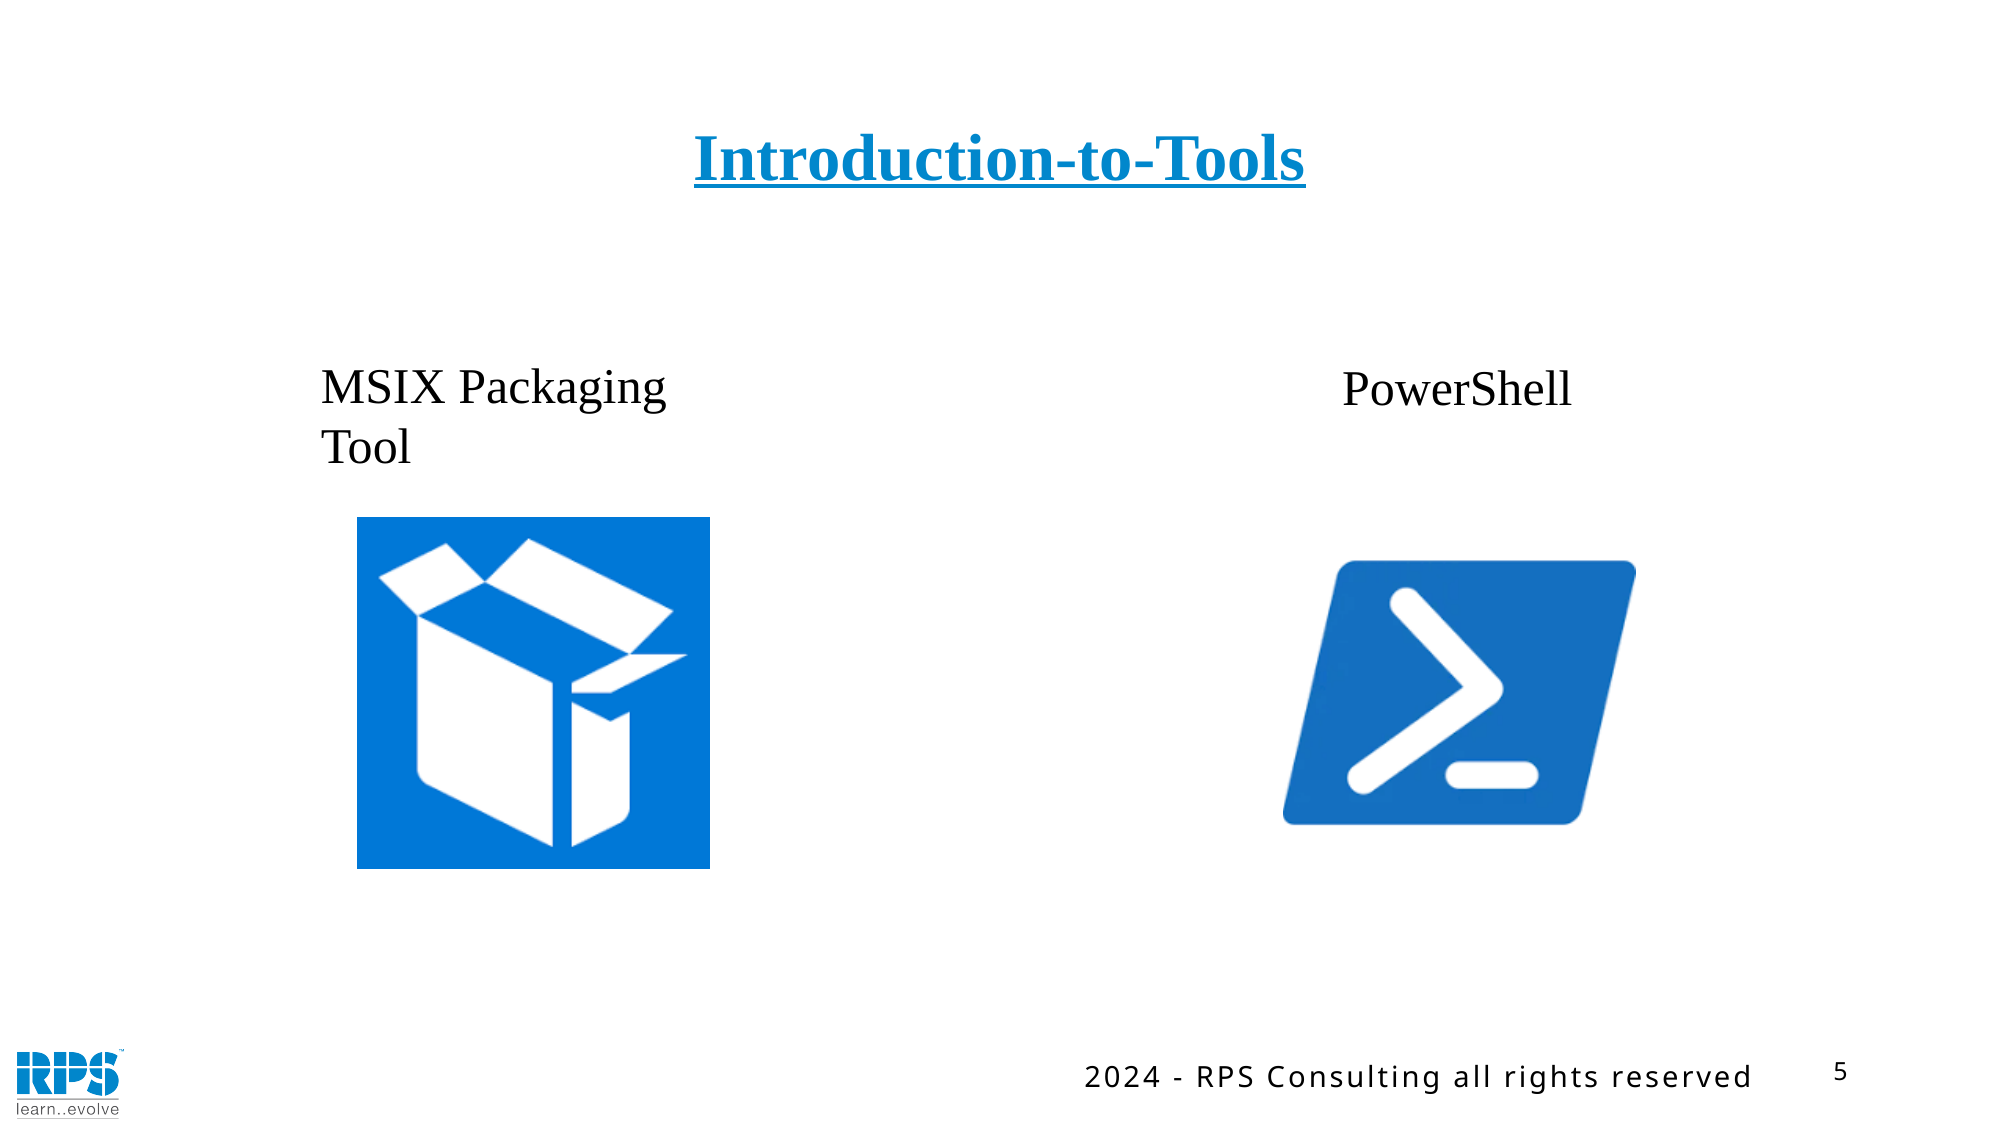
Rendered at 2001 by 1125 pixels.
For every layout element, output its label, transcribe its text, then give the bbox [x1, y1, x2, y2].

picture [1283, 516, 1636, 870]
picture [357, 516, 710, 870]
slide_number 5 [1412, 1042, 1863, 1103]
text_box MSIX Packaging Tool [306, 346, 761, 482]
text_box PowerShell [1327, 348, 1696, 493]
text_box Introduction-to-Tools [303, 113, 1697, 194]
picture [17, 1048, 125, 1120]
text_box 2024 - RPS Consulting all rights reserved [725, 1052, 1412, 1094]
